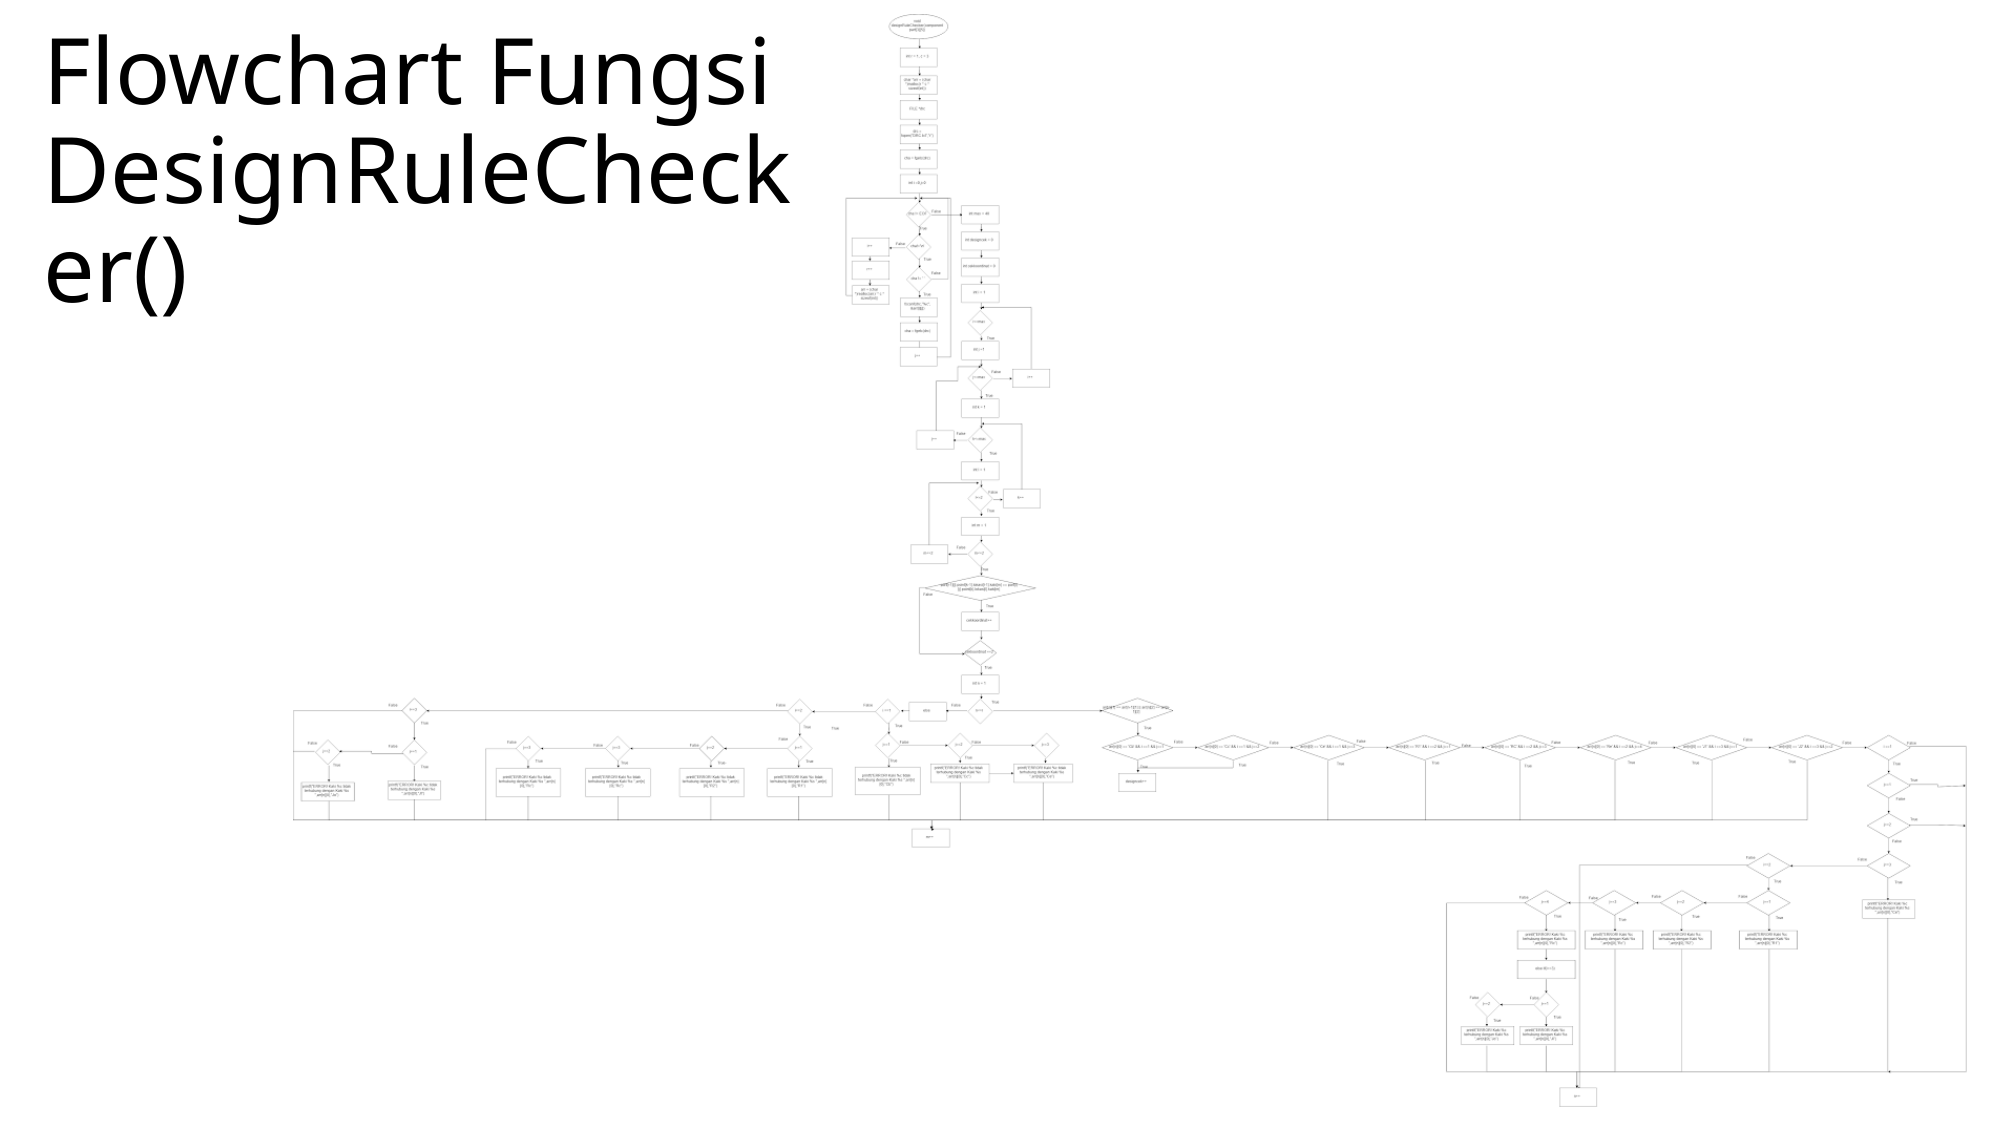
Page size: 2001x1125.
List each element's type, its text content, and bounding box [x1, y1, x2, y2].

text_box Flowchart Fungsi DesignRuleChecker() [29, 18, 291, 236]
picture [291, 14, 1971, 1107]
